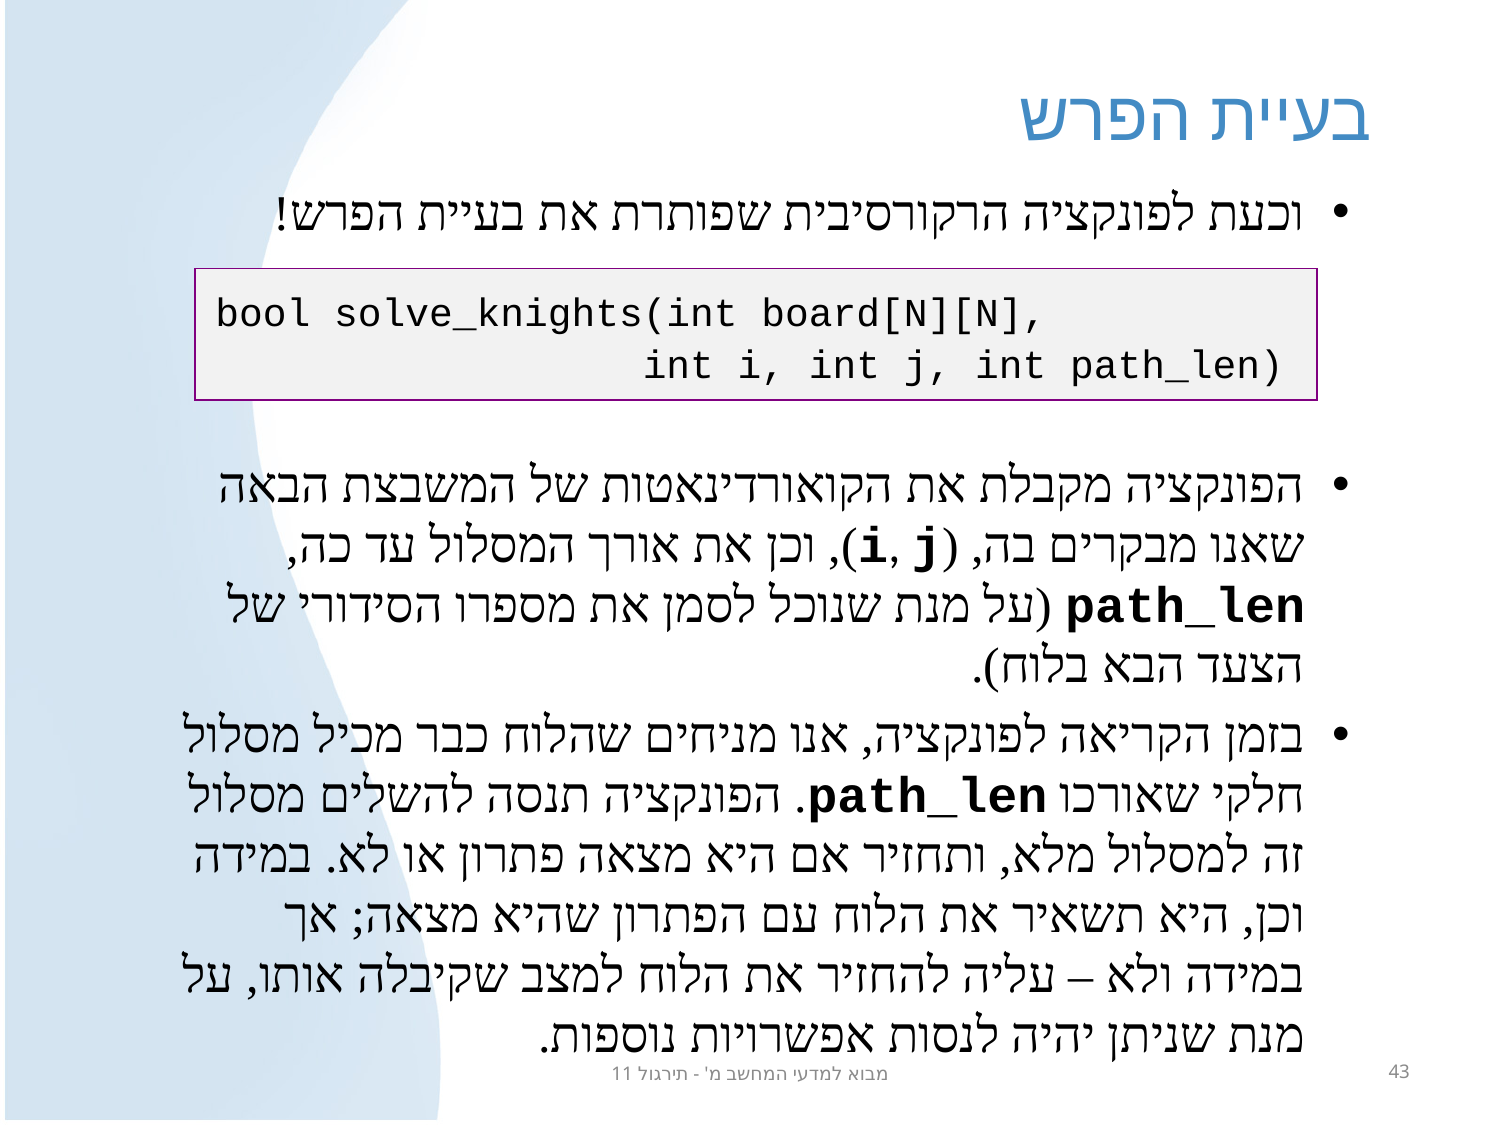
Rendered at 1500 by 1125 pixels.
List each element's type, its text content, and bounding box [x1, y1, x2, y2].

title בעיית הפרש [112, 18, 1388, 207]
text_box bool solve_knights(int board[N][N], int i, int j, int path_len) [194, 268, 1317, 401]
text_box הפונקציה מקבלת את הקואורדינאטות של המשבצת הבאה שאנו מבקרים בה, (i, j), וכן את אורך המסלול עד כה, path_len (על מנת שנוכל לסמן את מספרו הסידורי של הצעד הבא בלוח). בזמן הקריאה לפונקציה, אנו מניחים שהלוח כבר מכיל מסלול חלקי שאורכו path_len. הפונקציה תנסה להשלים מסלול זה למסלול מלא, ותחזיר אם היא מצאה פתרון או לא. במידה וכן, היא תשאיר את הלוח עם הפתרון שהיא מצאה; אך במידה ולא – עליה להחזיר את הלוח למצב שקיבלה אותו, על מנת שניתן יהיה לנסות אפשרויות נוספות. [159, 445, 1365, 1071]
picture [0, 0, 1500, 1125]
text_box וכעת לפונקציה הרקורסיבית שפותרת את בעיית הפרש! [159, 172, 1365, 248]
slide_number 43 [1074, 1042, 1425, 1103]
footer מבוא למדעי המחשב מ' - תירגול 11 [512, 1071, 988, 1103]
